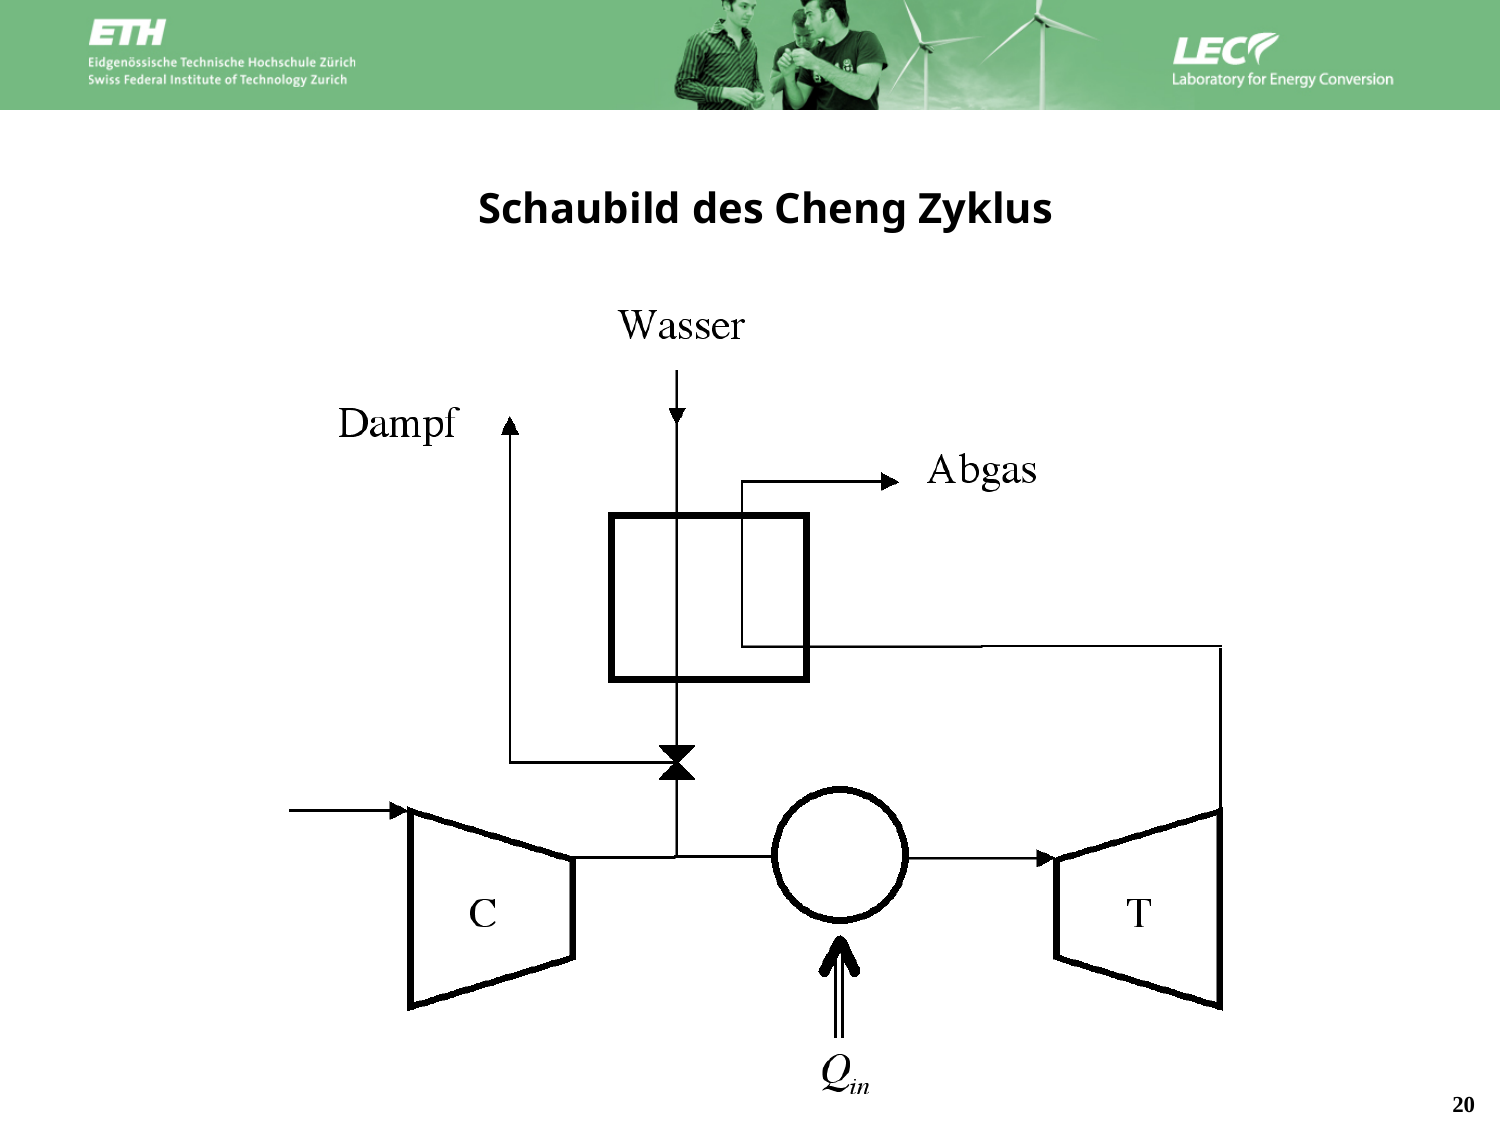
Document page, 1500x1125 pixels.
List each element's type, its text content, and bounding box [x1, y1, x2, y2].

picture [0, 0, 1500, 110]
text_box Schaubild des Cheng Zyklus [478, 160, 1105, 288]
picture [289, 310, 1224, 1095]
